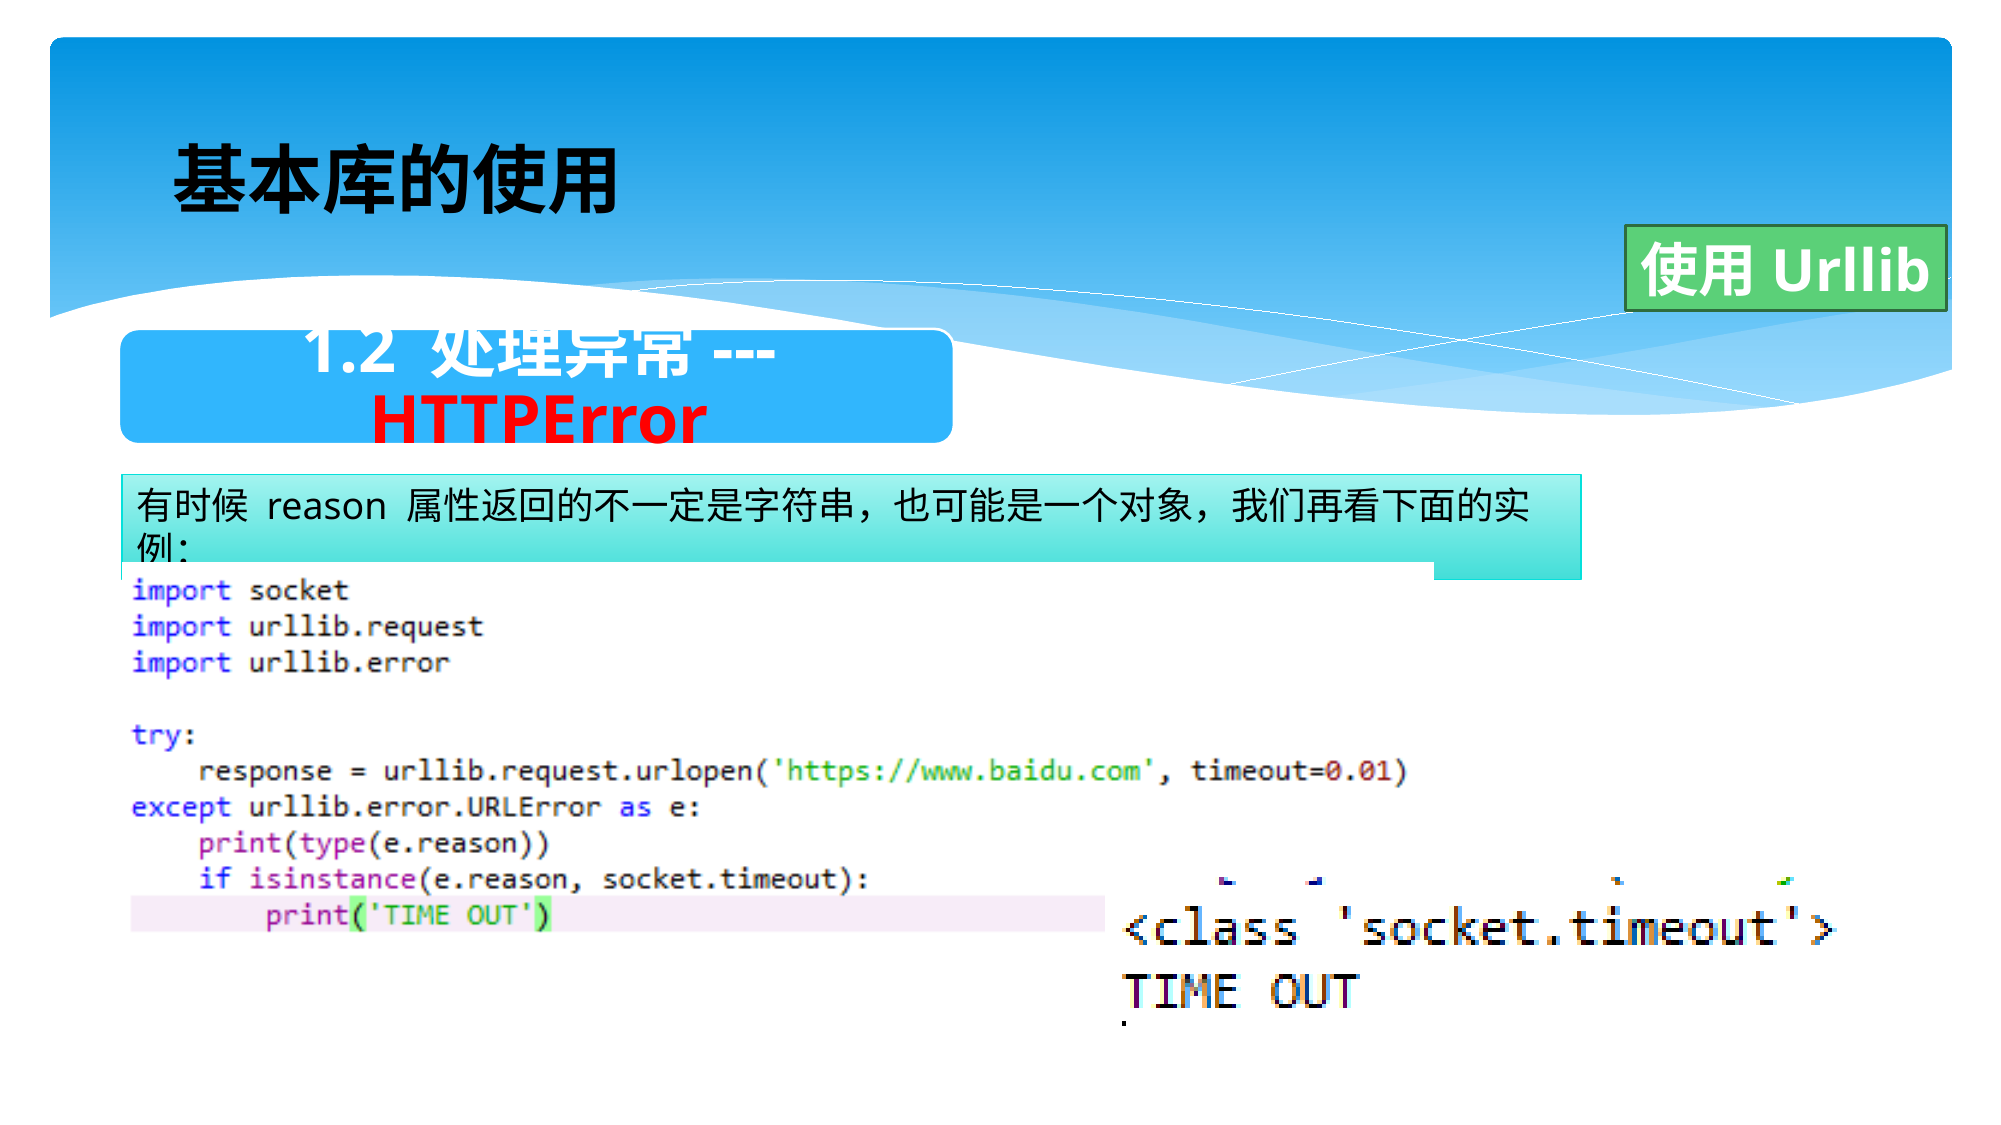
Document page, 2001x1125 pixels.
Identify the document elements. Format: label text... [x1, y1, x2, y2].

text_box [118, 328, 955, 445]
text_box 使用Urllib [1624, 224, 1948, 312]
text_box 基本库的使用 [157, 125, 638, 230]
picture [121, 562, 1999, 1027]
text_box 有时候 reason 属性返回的不一定是字符串，也可能是一个对象，我们再看下面的实例： [121, 474, 1582, 580]
